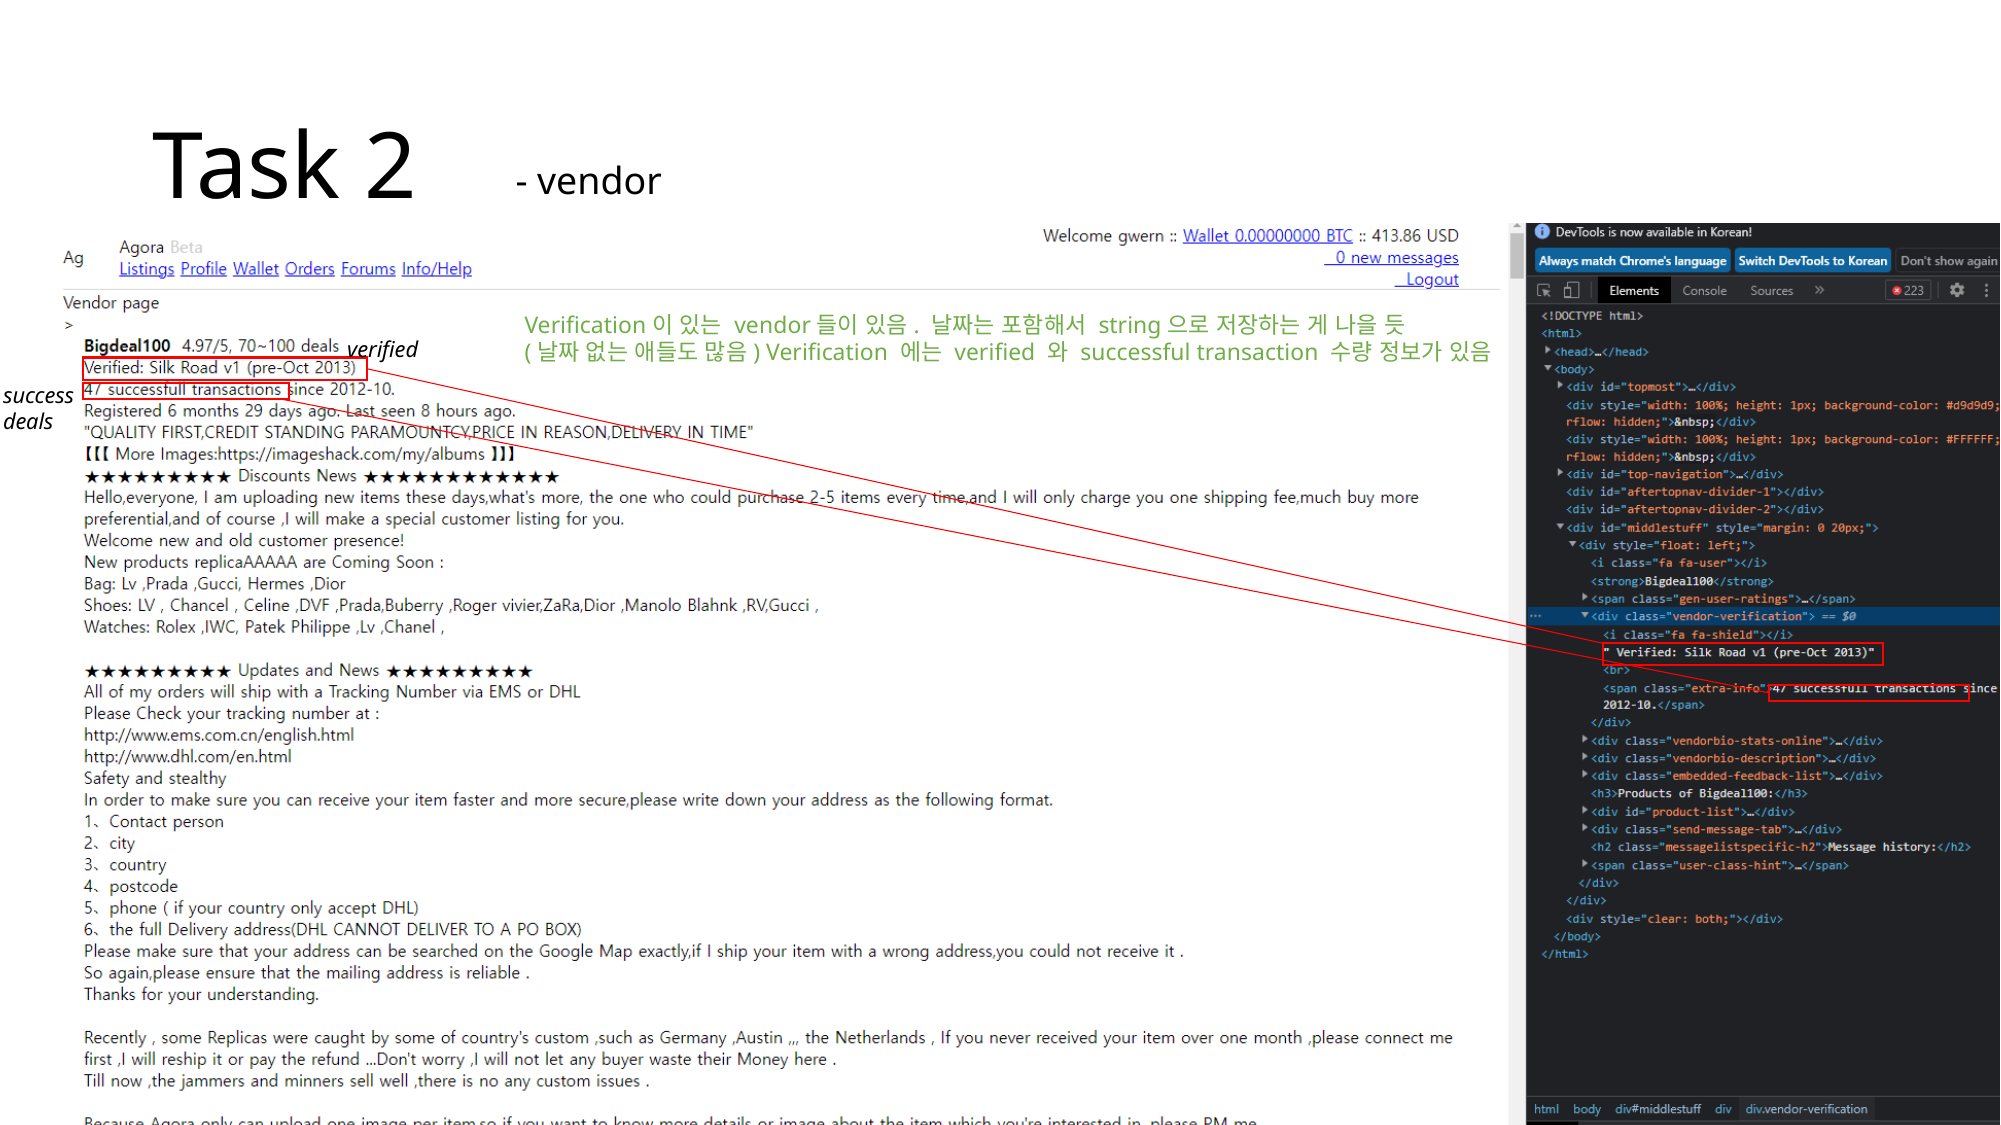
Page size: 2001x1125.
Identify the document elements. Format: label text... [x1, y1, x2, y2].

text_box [283, 399, 1769, 693]
title Task 2 [137, 59, 1863, 223]
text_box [367, 368, 1604, 399]
text_box - vendor [500, 149, 2000, 209]
text_box success deals [0, 374, 56, 442]
picture [56, 223, 2000, 1125]
